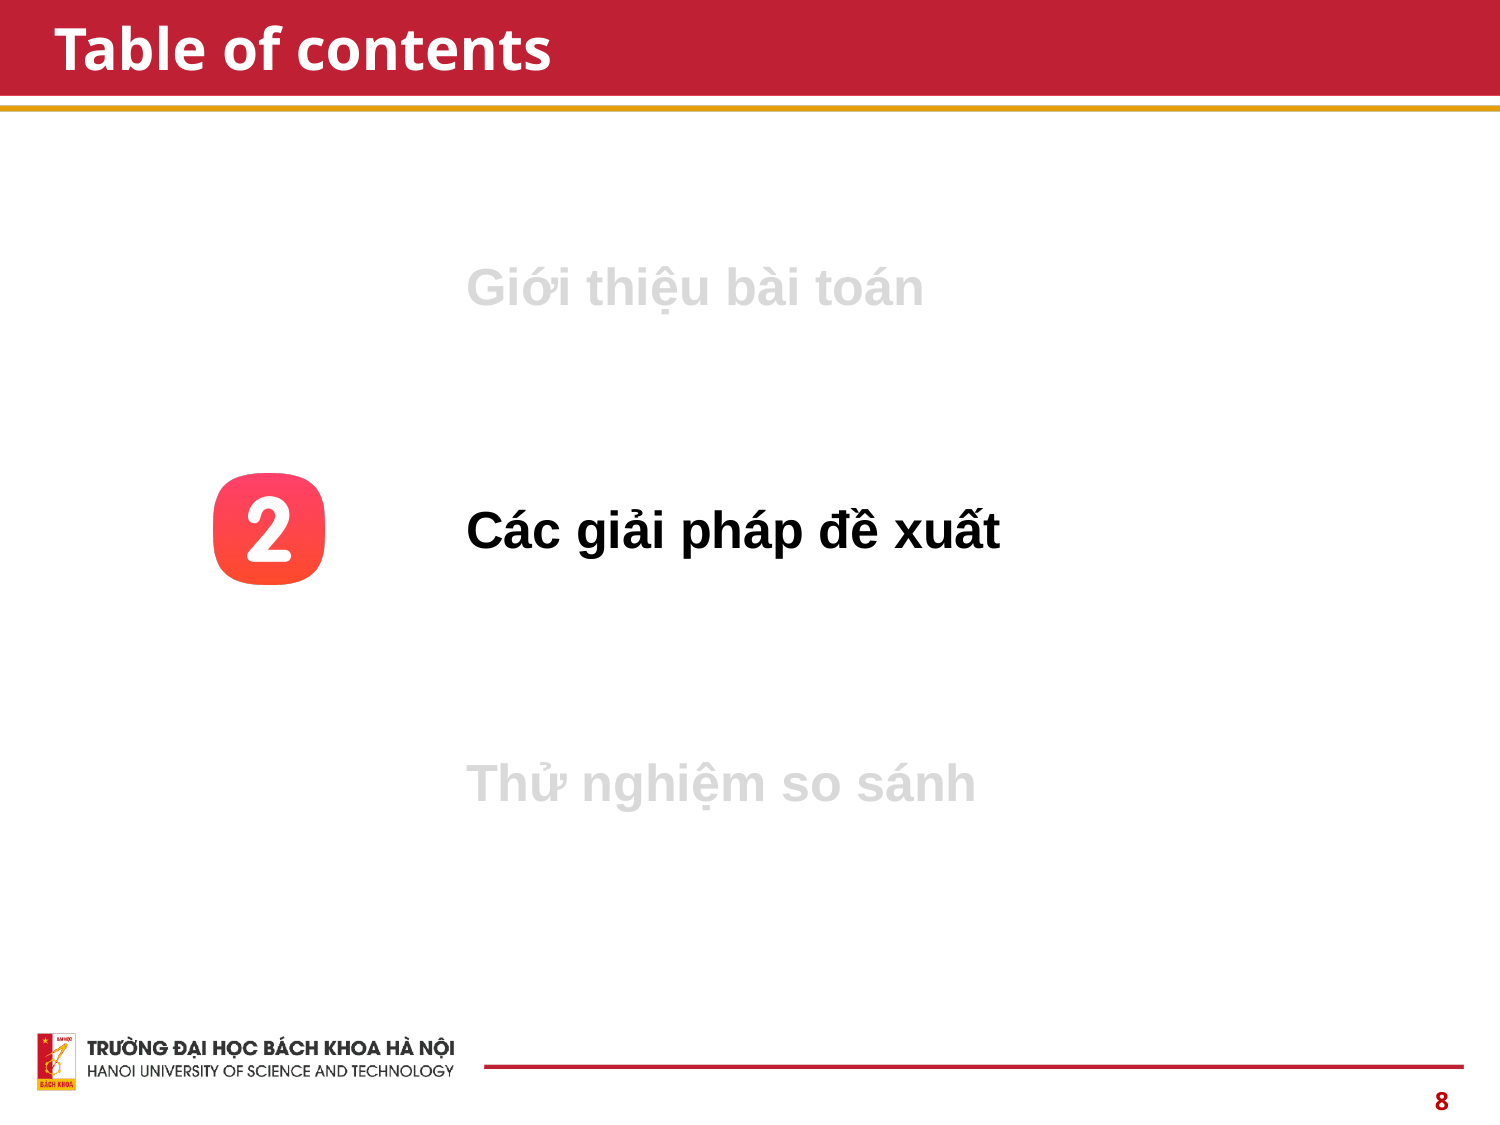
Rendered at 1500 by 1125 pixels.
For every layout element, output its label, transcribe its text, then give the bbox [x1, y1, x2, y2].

text_box Thử nghiệm so sánh [451, 734, 1354, 827]
text_box Giới thiệu bài toán [451, 238, 1354, 332]
text_box Các giải pháp đề xuất [451, 481, 1354, 575]
picture [0, 0, 1500, 1125]
slide_number ‹#› [1126, 1078, 1464, 1125]
title Table of contents [38, 12, 1462, 87]
